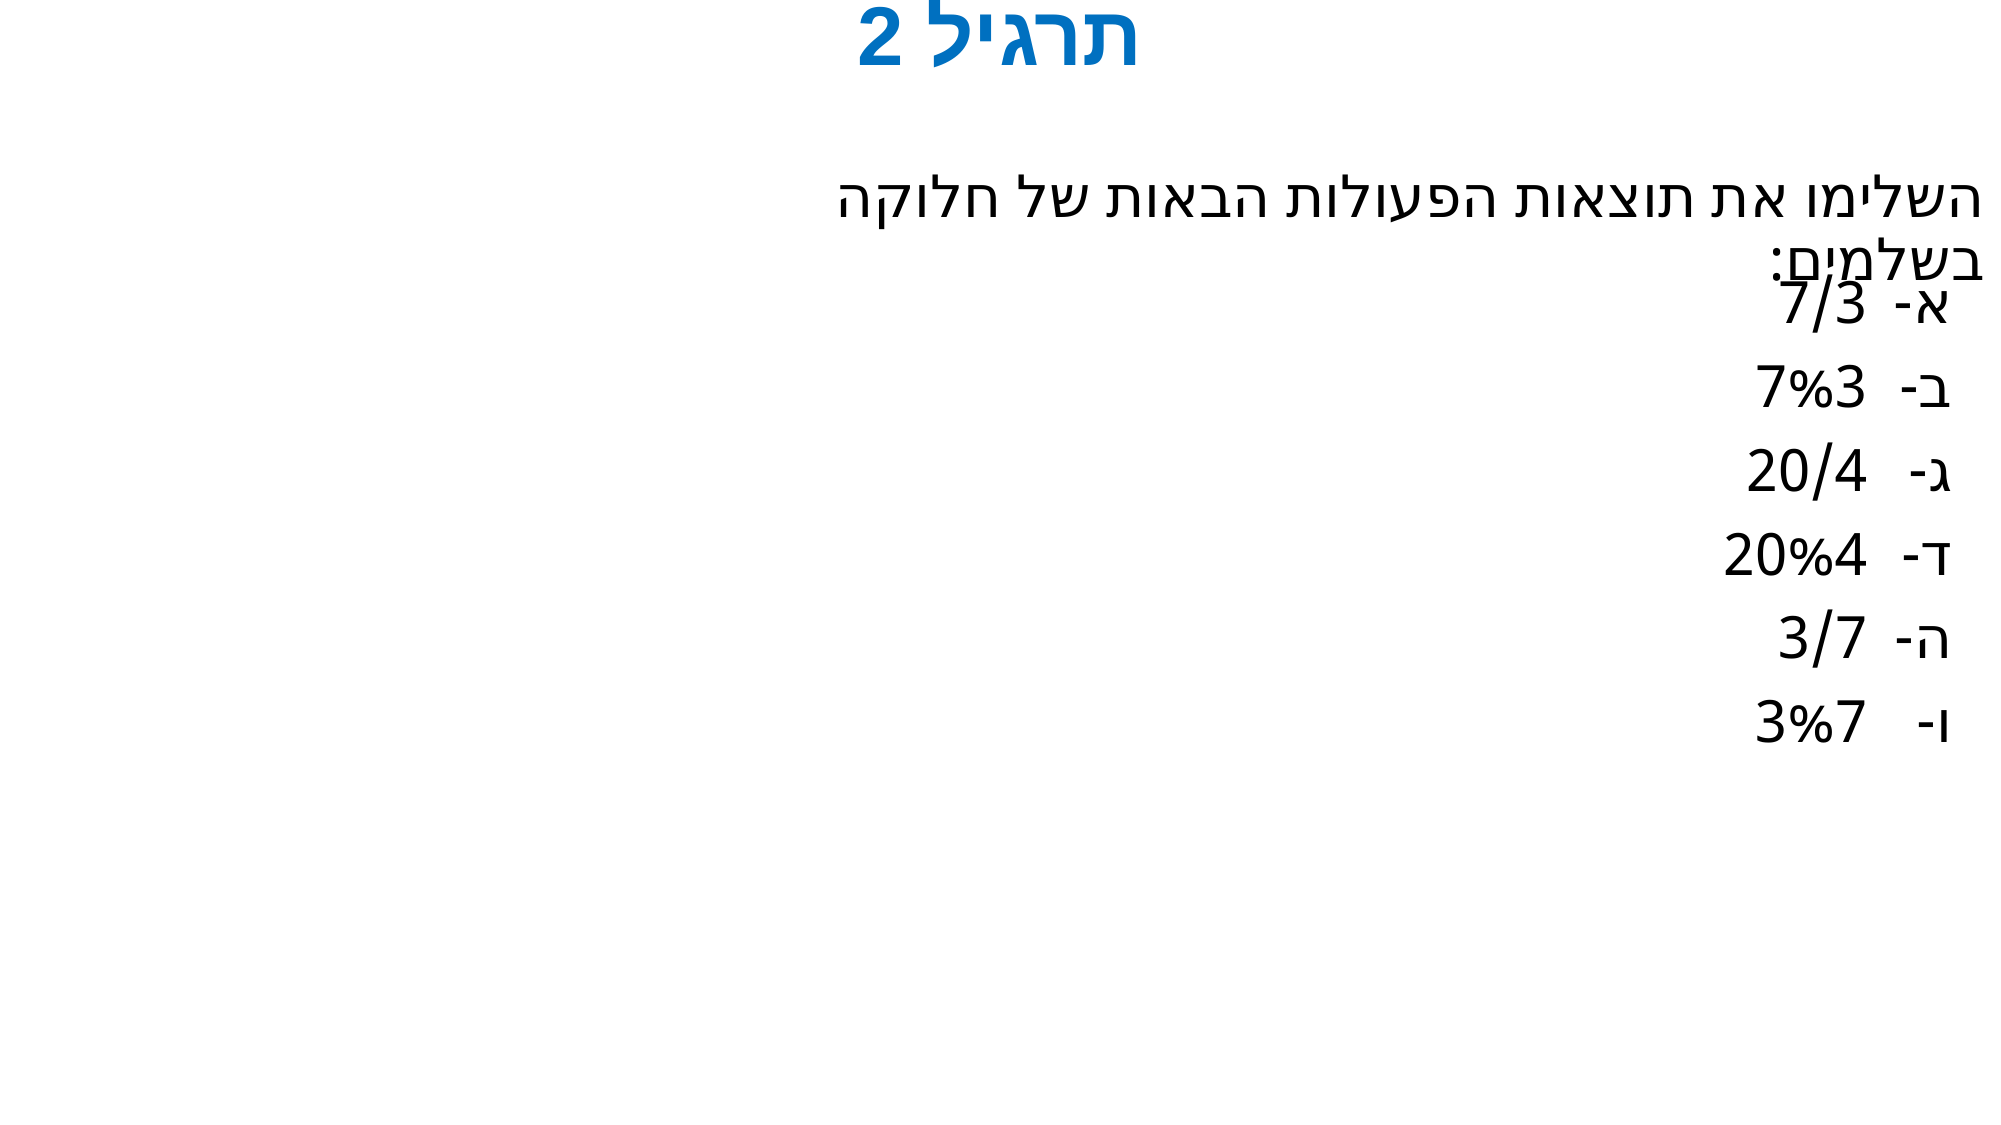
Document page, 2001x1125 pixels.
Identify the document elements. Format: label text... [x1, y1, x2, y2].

text_box השלימו את תוצאות הפעולות הבאות של חלוקה בשלמים: [684, 159, 2000, 301]
title תרגיל 2 [137, 0, 1863, 93]
text_box 7/3 7%3 20/4 20%4 3/7 3%7 [1659, 265, 1968, 763]
